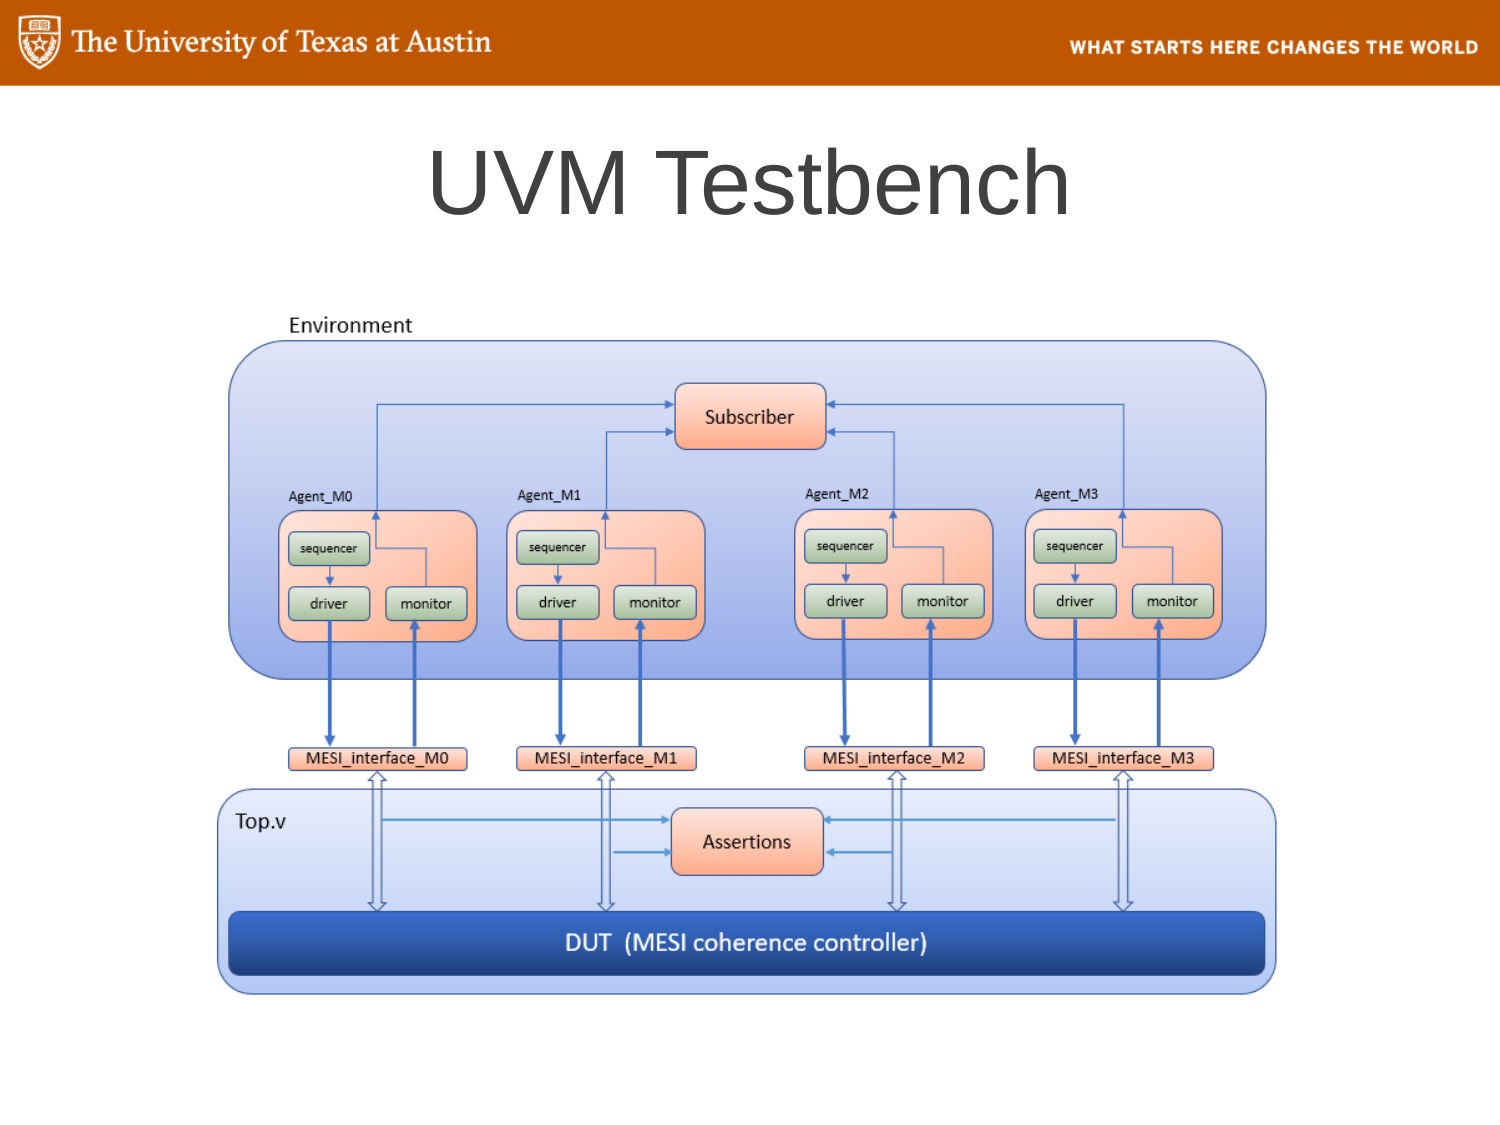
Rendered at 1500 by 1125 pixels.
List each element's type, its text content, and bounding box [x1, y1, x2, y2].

picture [0, 0, 1500, 1125]
title UVM Testbench [75, 84, 1425, 272]
